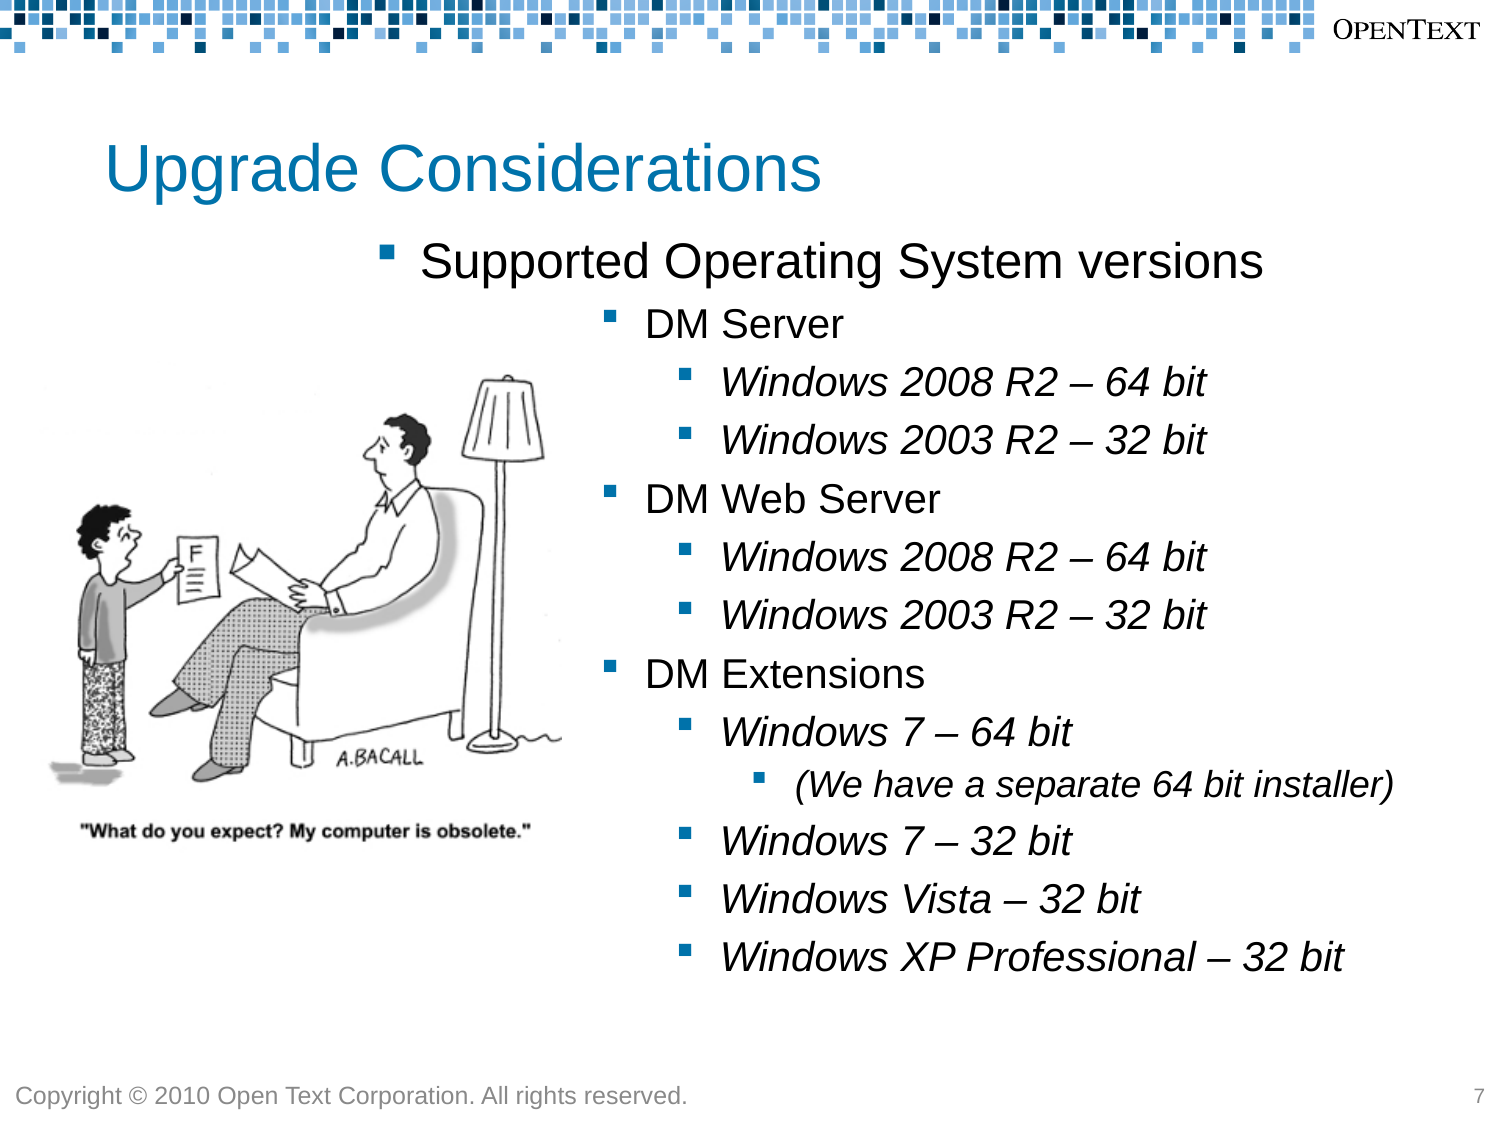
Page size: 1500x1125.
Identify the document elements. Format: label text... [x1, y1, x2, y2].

footer Copyright © 2010 Open Text Corporation. All rights reserved. [0, 1065, 967, 1125]
picture [39, 360, 562, 857]
text_box Supported Operating System versions DM Server Windows 2008 R2 – 64 bit Windows 2003 R2 – 32 bit DM Web Server Windows 2008 R2 – 64 bit Windows 2003 R2 – 32 bit DM Extensions Windows 7 – 64 bit (We have a separate 64 bit installer) Windows 7 – 32 bit Windows Vista – 32 bit Windows XP Professional – 32 bit [360, 220, 1473, 1071]
slide_number 7 [1096, 1065, 1500, 1125]
title Upgrade Considerations [89, 117, 1410, 228]
picture [0, 0, 1480, 53]
